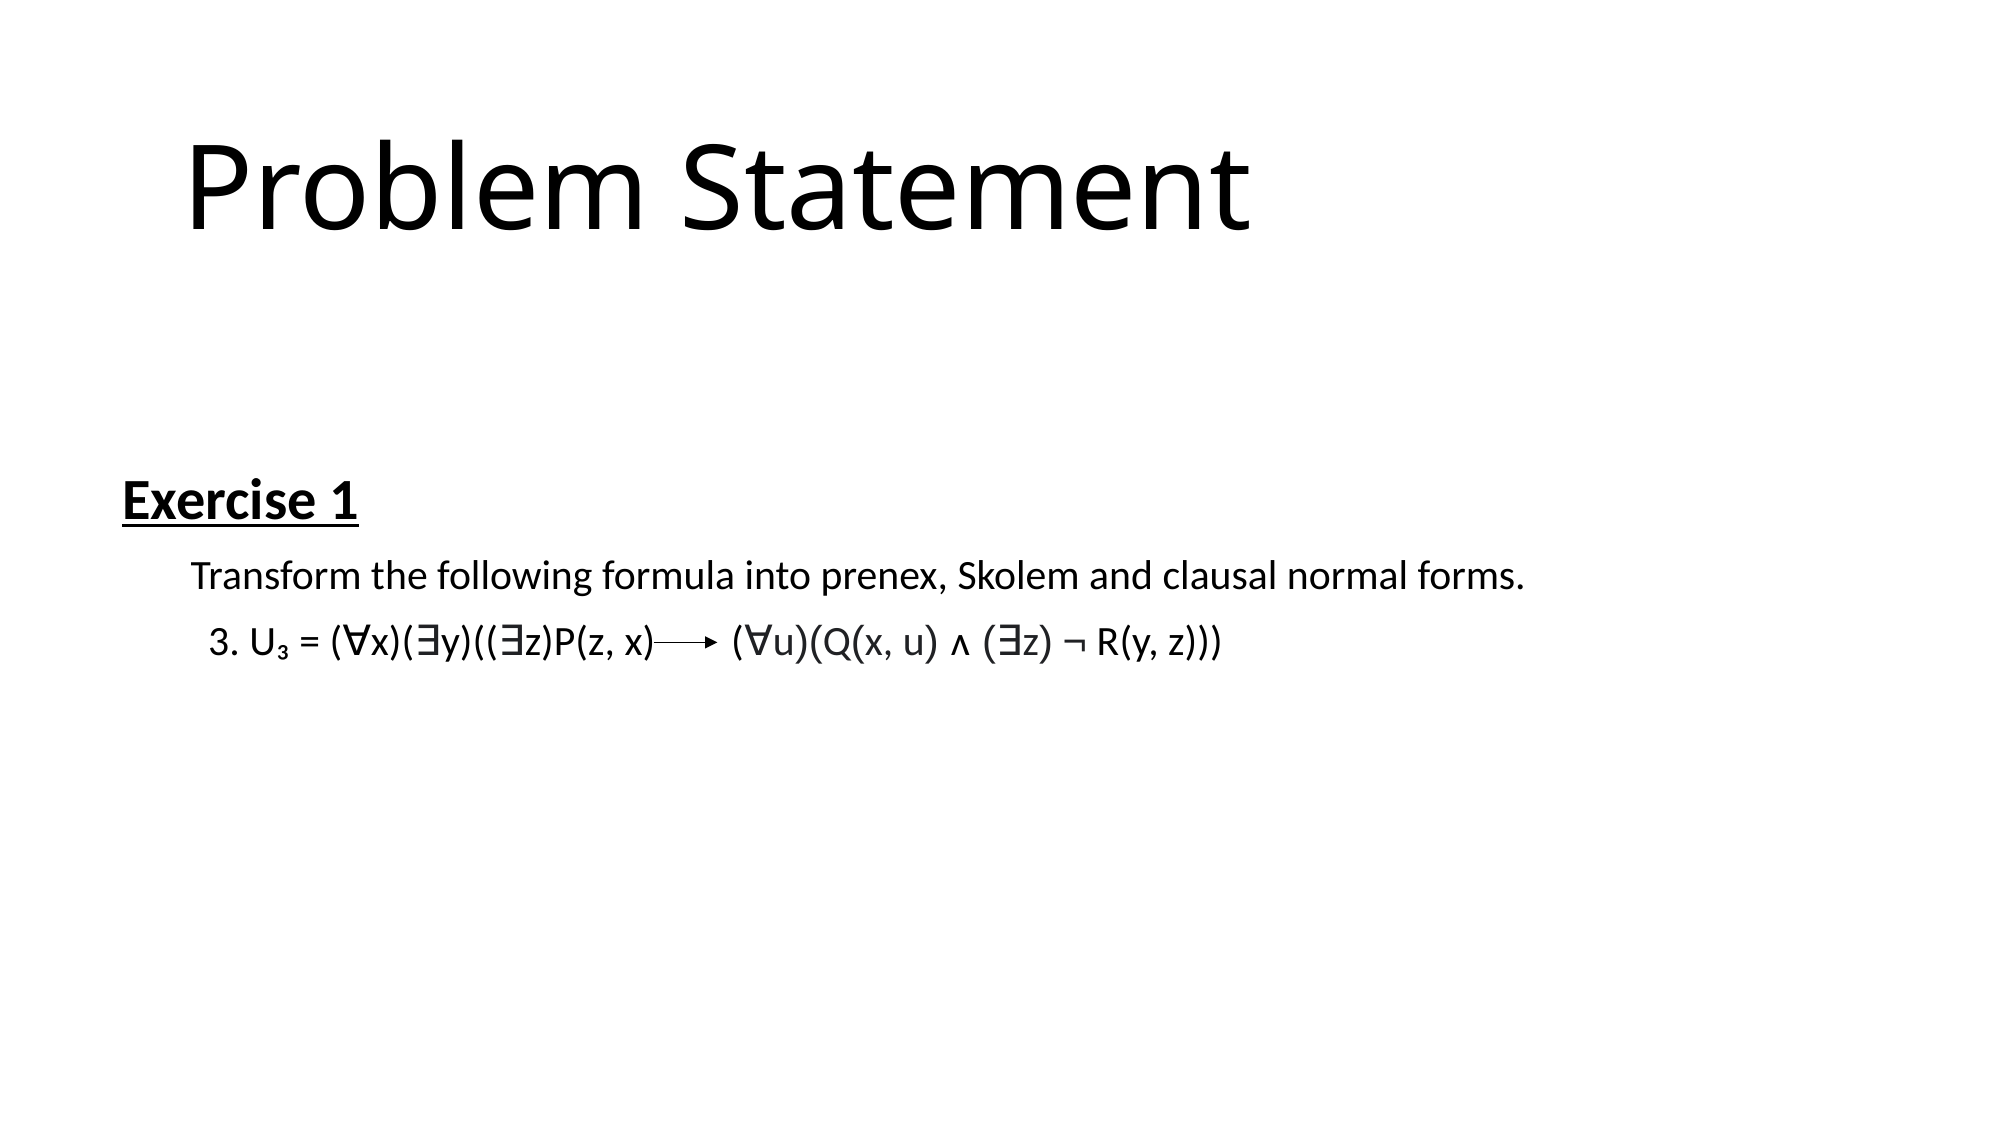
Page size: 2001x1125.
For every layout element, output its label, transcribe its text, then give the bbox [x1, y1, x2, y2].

subtitle Exercise 1 Transform the following formula into prenex, Skolem and clausal normal forms. 3. U₃ = (∀x)(∃y)((∃z)P(z, x) (∀u)(Q(x, u) ᴧ (∃z) ¬ R(y, z))) [107, 462, 1608, 734]
title Problem Statement [162, 116, 1273, 263]
